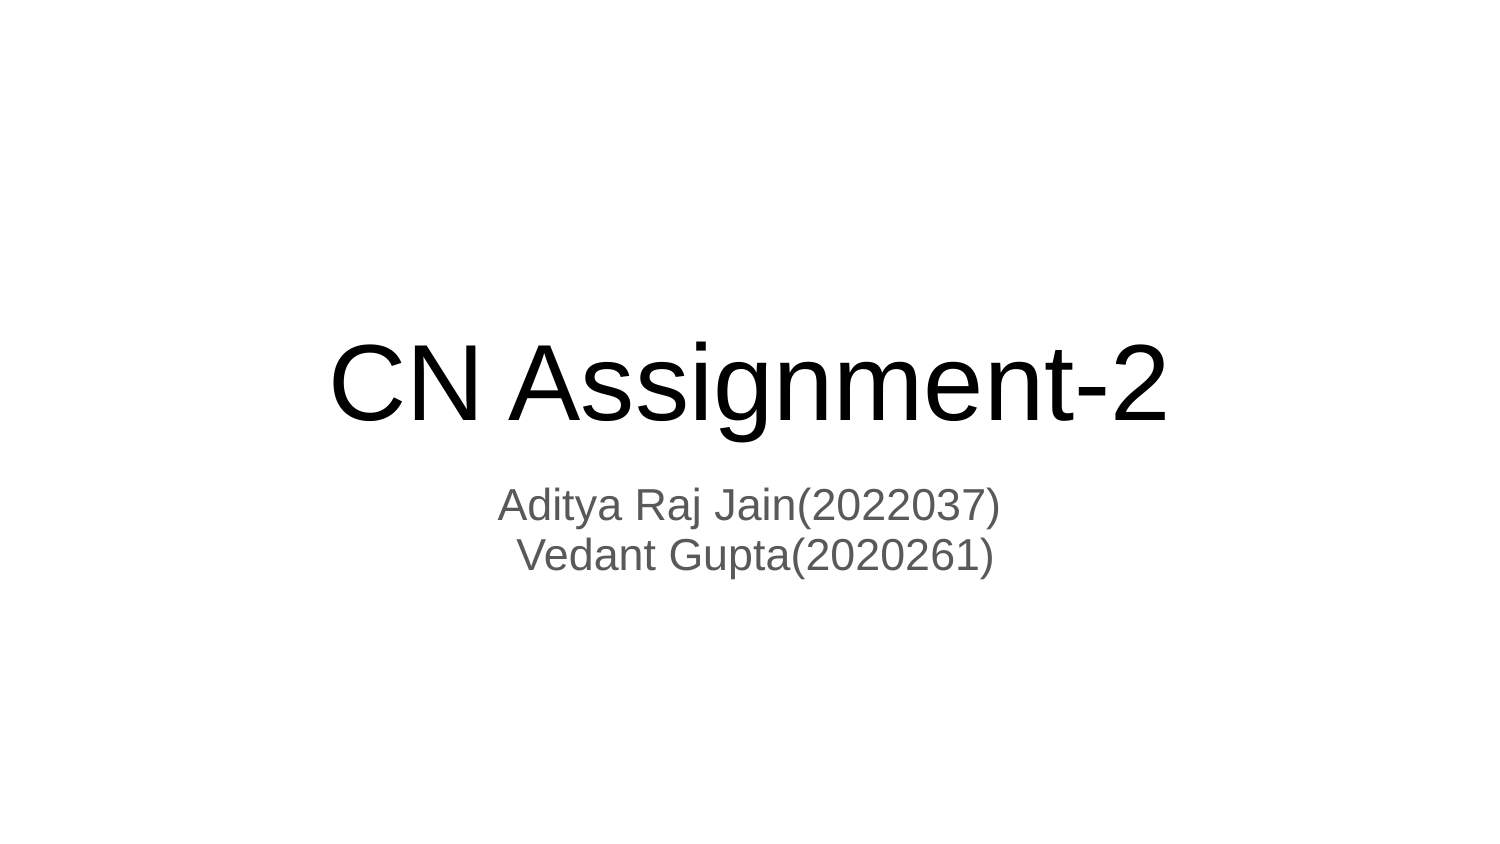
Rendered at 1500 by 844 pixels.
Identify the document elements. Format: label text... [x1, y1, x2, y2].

title CN Assignment-2 [51, 122, 1449, 459]
subtitle Aditya Raj Jain(2022037) Vedant Gupta(2020261) [51, 464, 1449, 595]
